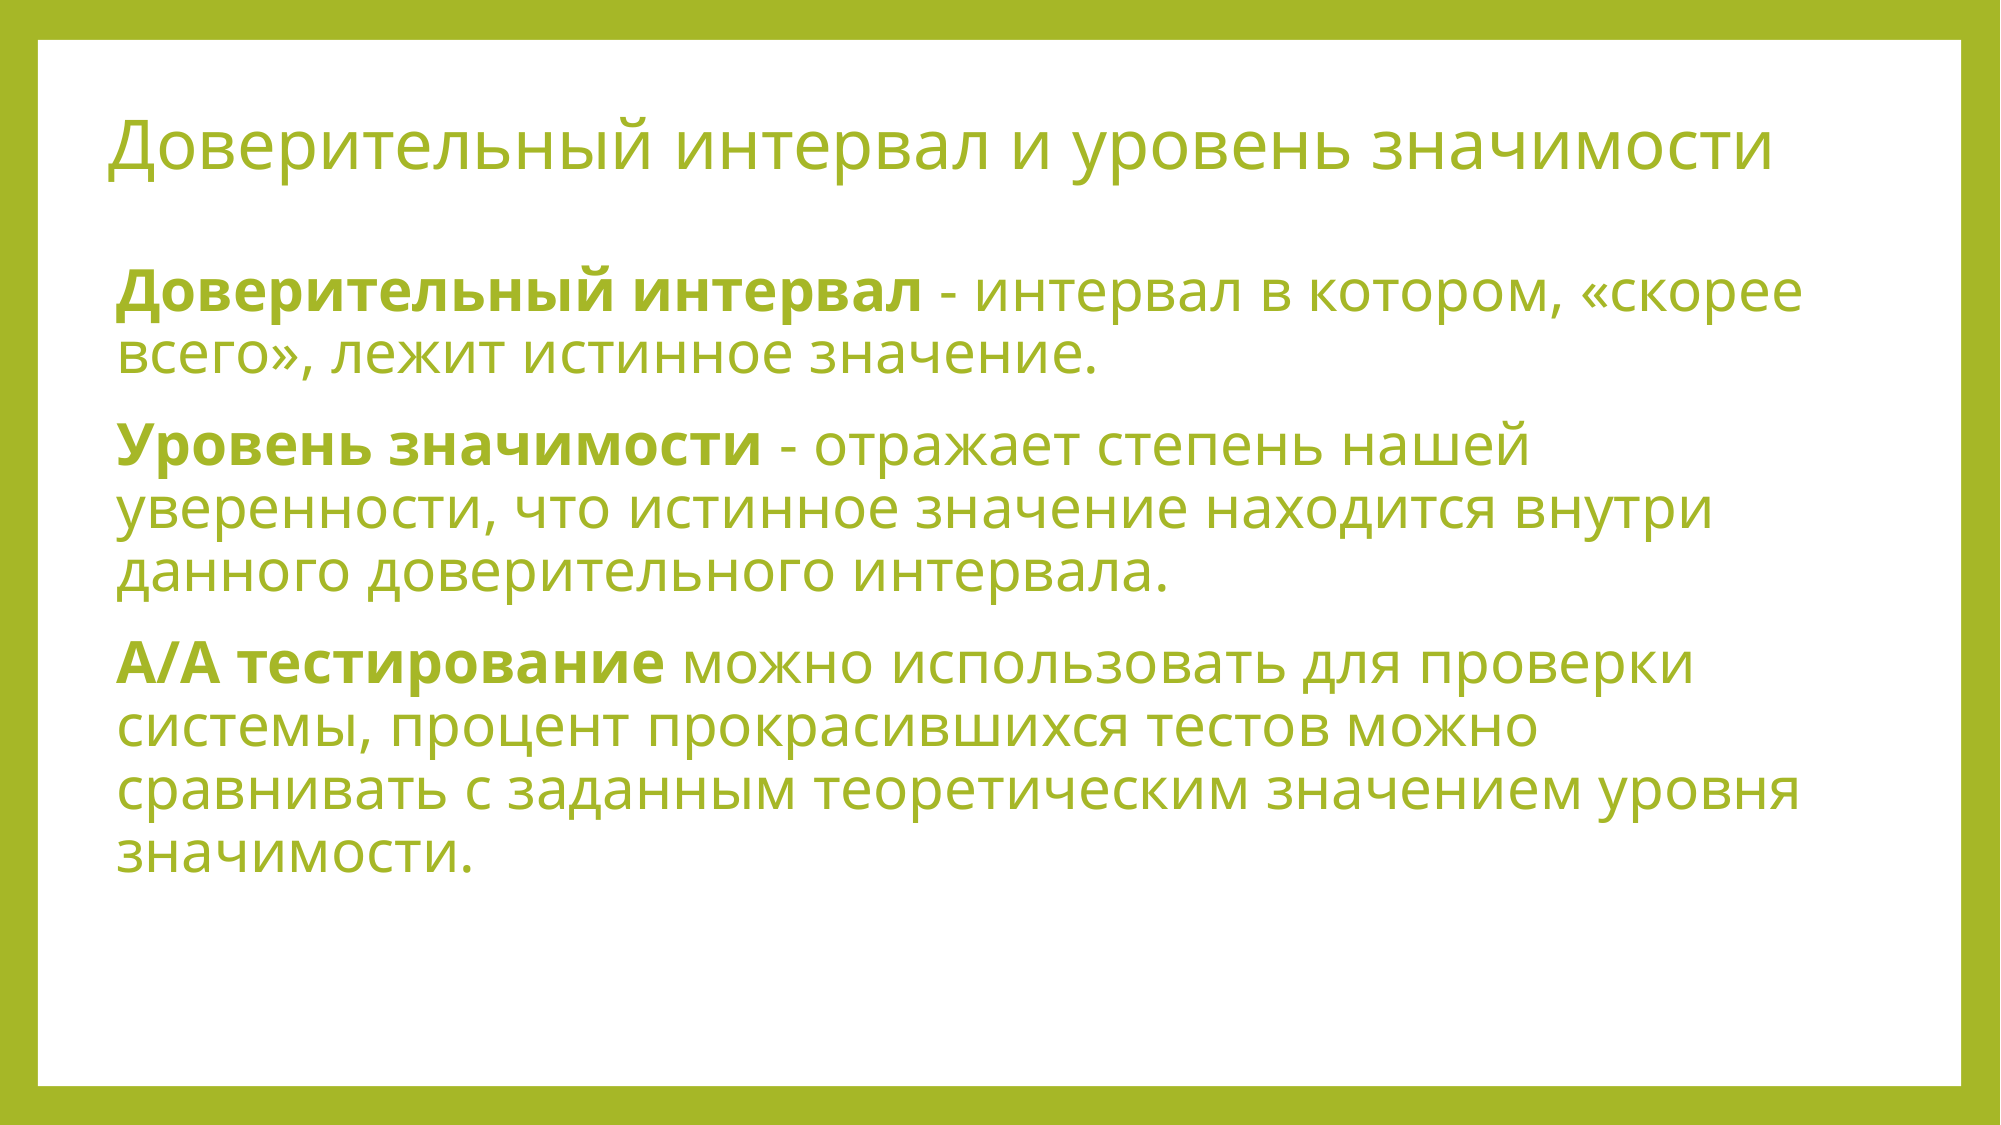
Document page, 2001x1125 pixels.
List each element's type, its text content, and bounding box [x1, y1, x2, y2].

title Доверительный интервал и уровень значимости [93, 71, 1907, 224]
list Доверительный интервал - интервал в котором, «скорее всего», лежит истинное значение. Уровень значимости - отражает степень нашей уверенности, что истинное значение находится внутри данного доверительного интервала. А/А тестирование можно использовать для проверки системы, процент прокрасившихся тестов можно сравнивать с заданным теоретическим значением уровня значимости. [93, 253, 1871, 916]
